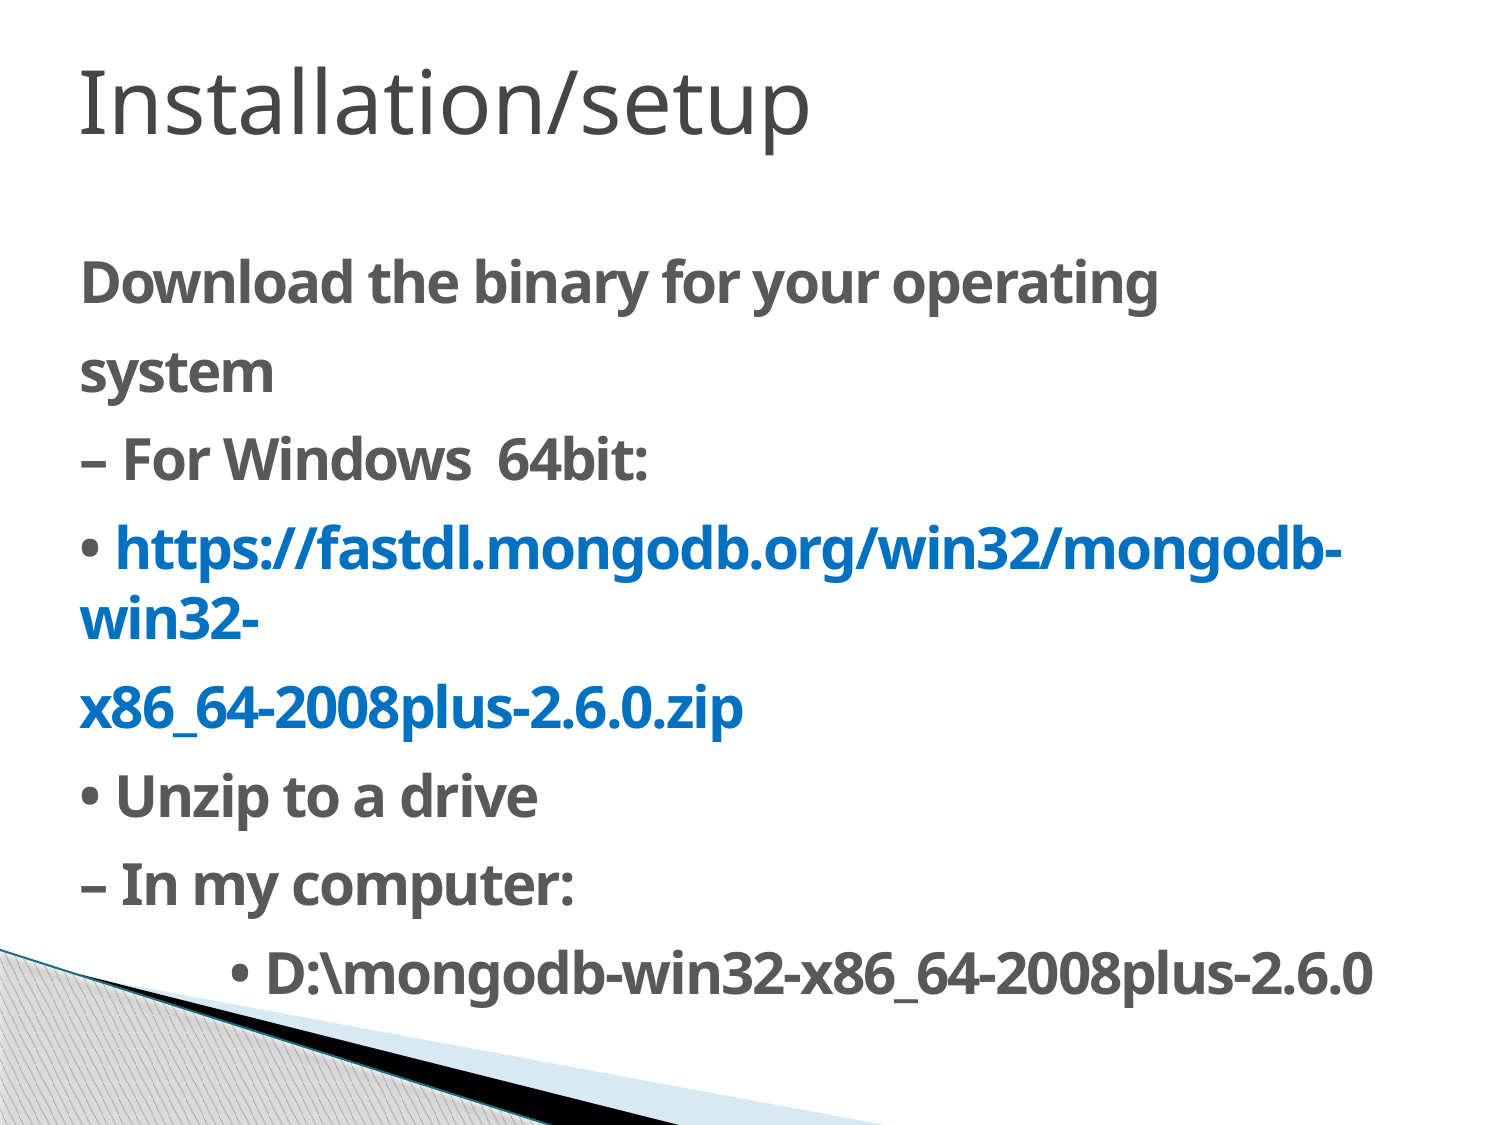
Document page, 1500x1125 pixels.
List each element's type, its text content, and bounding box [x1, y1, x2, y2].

list Download the binary for your operating system – For Windows 64bit: • https://fastdl.mongodb.org/win32/mongodb-win32- x86_64-2008plus-2.6.0.zip • Unzip to a drive – In my computer: • D:\mongodb-win32-x86_64-2008plus-2.6.0 [63, 237, 1436, 393]
title Installation/setup [63, 37, 1436, 161]
